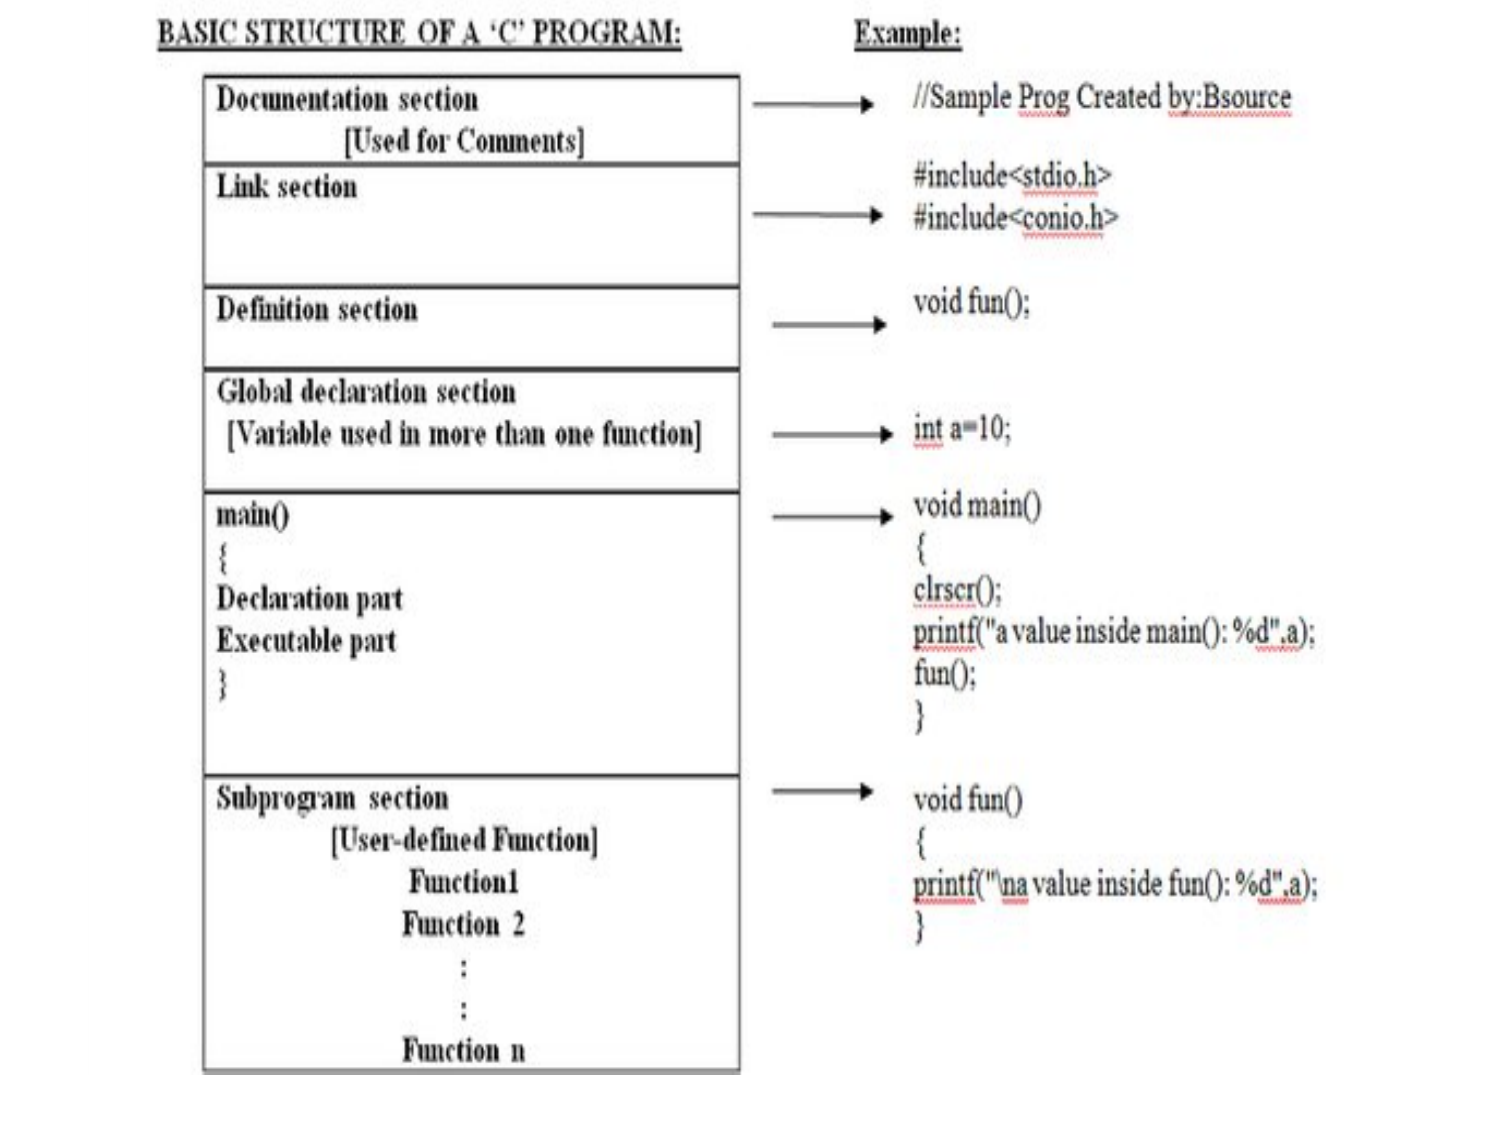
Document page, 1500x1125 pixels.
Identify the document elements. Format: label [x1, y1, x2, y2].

picture [87, 0, 1401, 1076]
